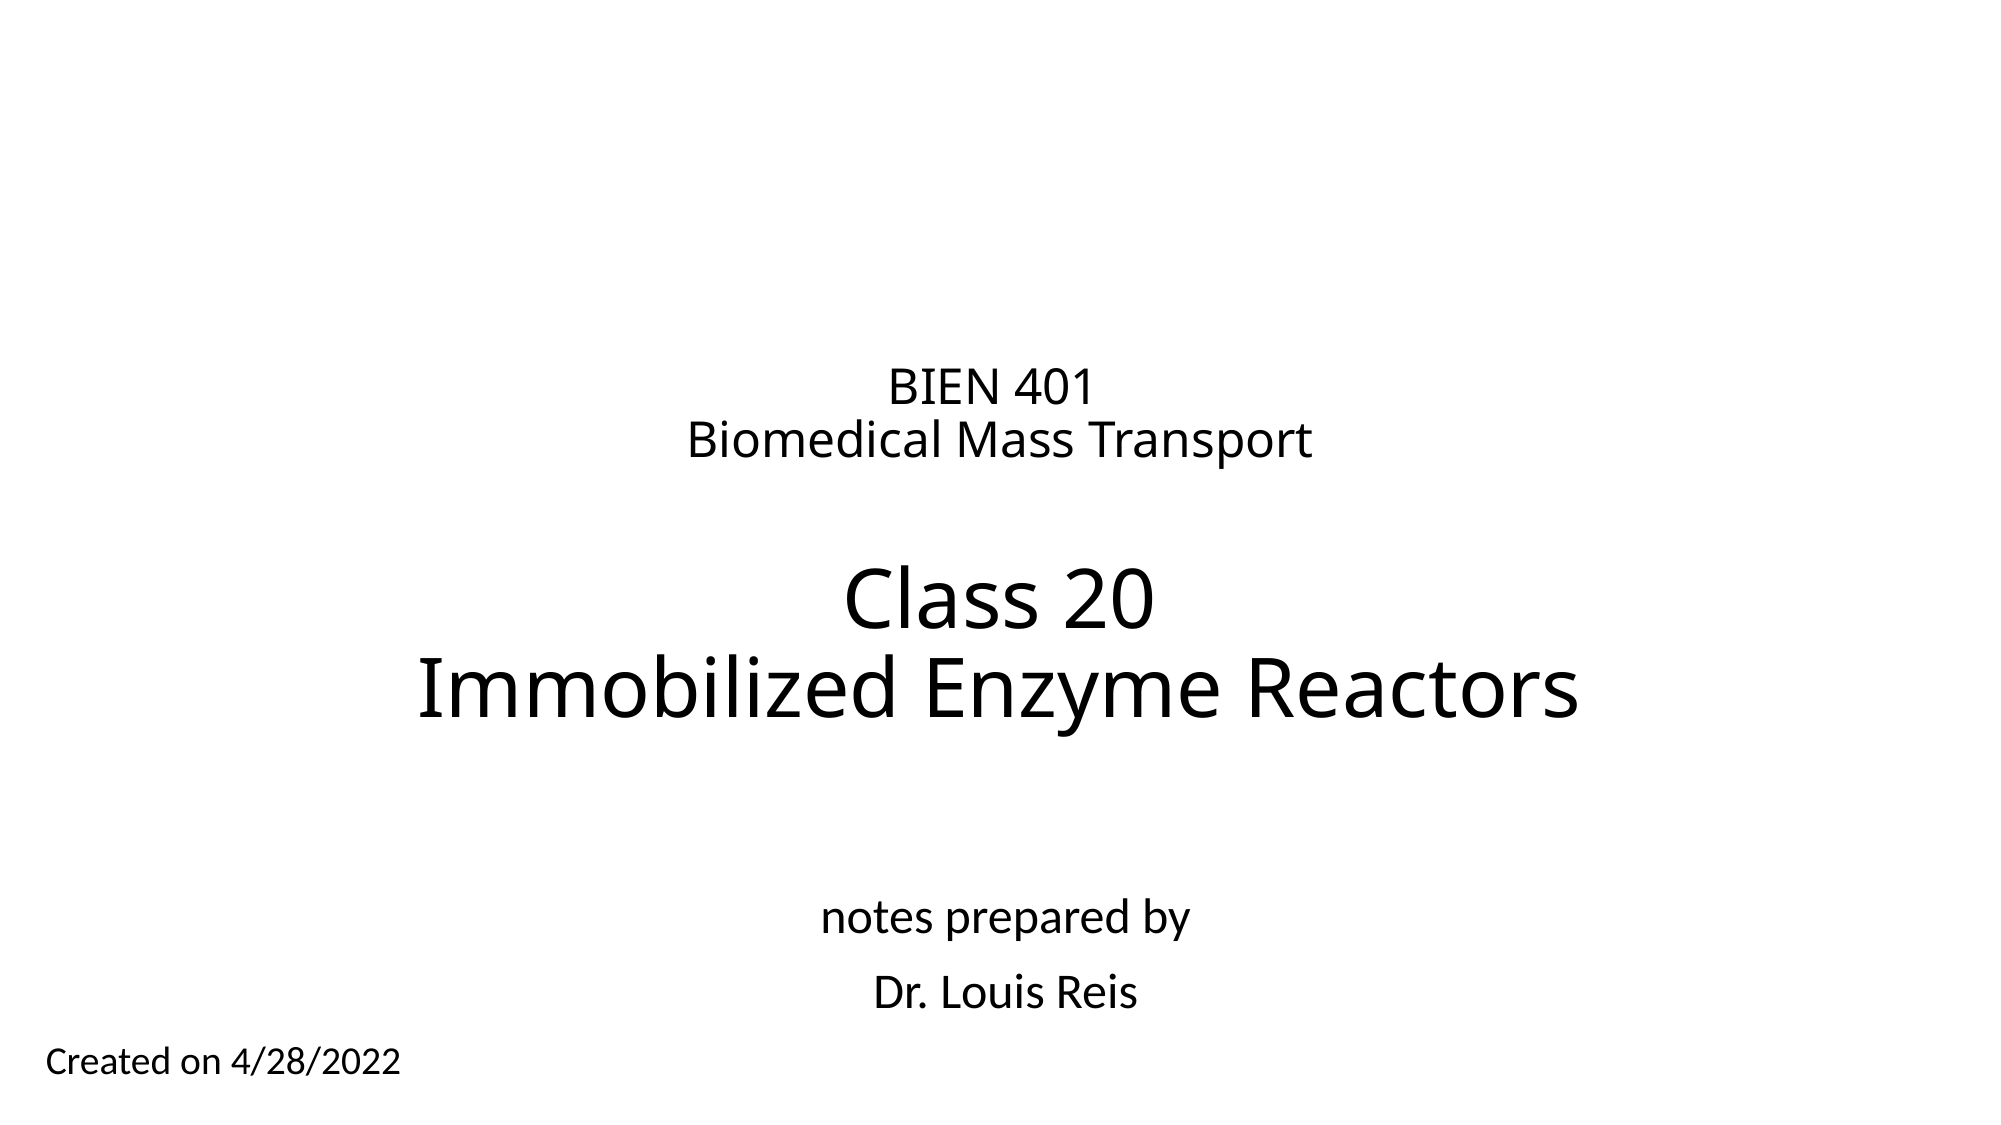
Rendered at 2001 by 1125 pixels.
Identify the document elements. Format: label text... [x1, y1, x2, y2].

subtitle notes prepared by Dr. Louis Reis Created on 4/28/2022 [30, 883, 1981, 1108]
title BIEN 401 Biomedical Mass Transport Class 20 Immobilized Enzyme Reactors [249, 351, 1750, 744]
